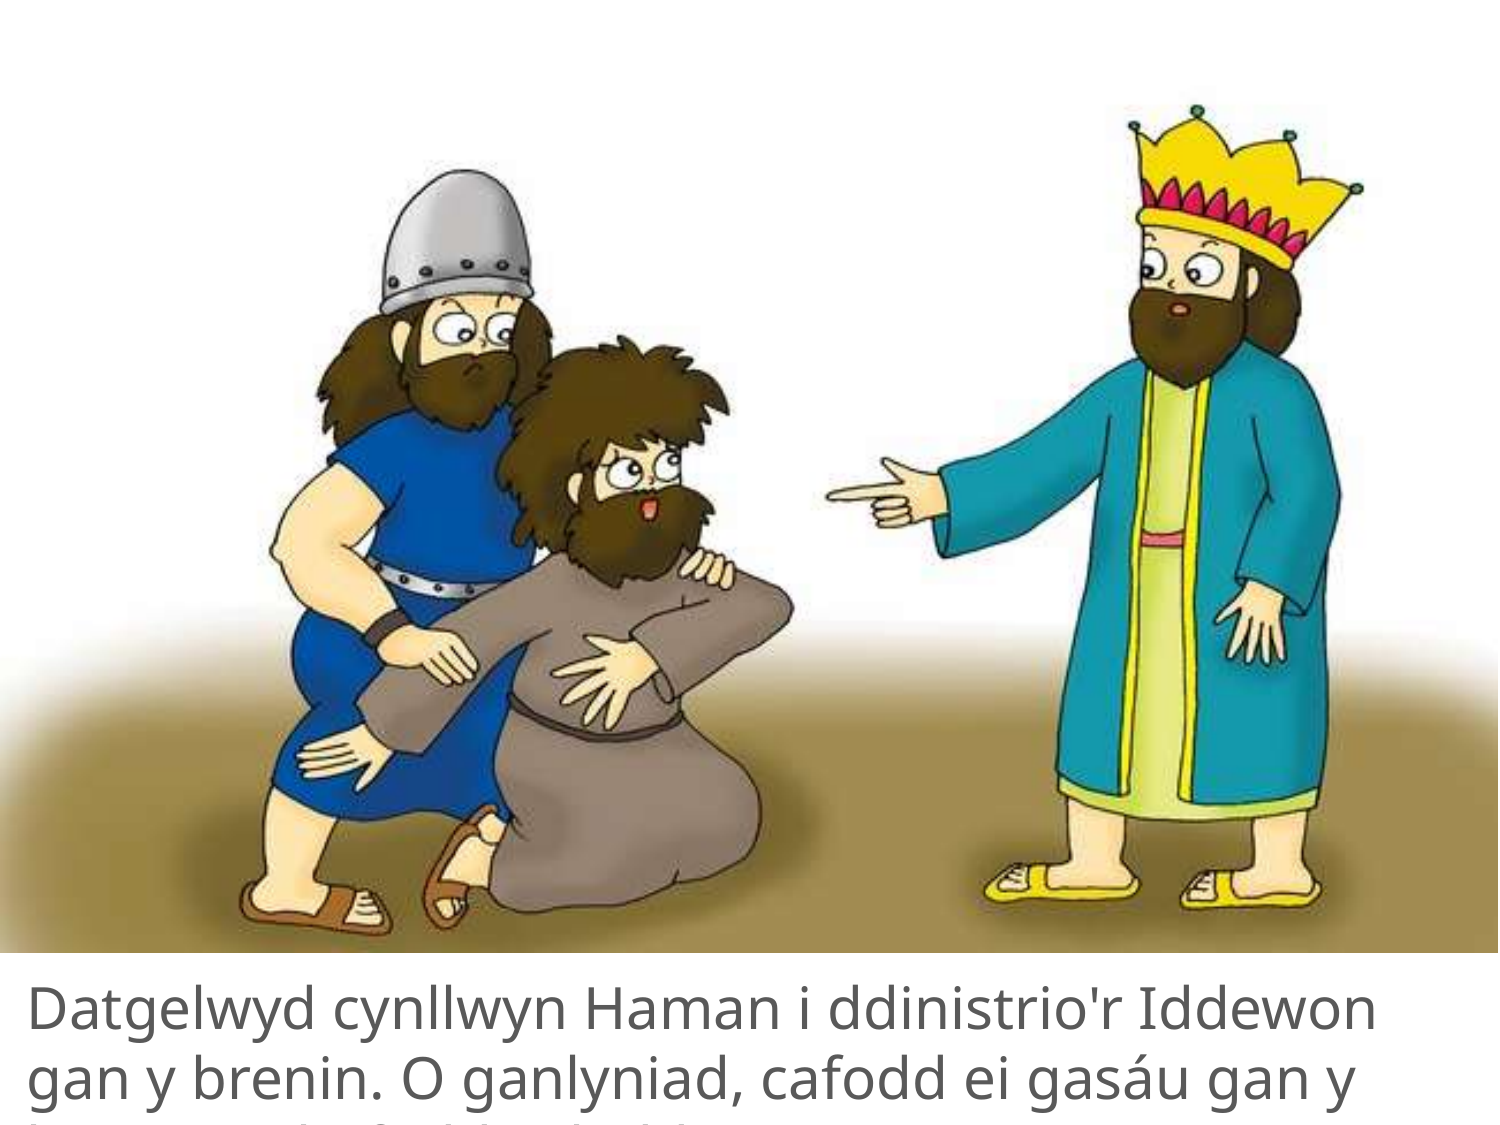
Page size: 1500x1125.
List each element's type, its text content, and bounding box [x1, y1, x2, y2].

picture [0, 0, 1498, 953]
text_box Datgelwyd cynllwyn Haman i ddinistrio'r Iddewon gan y brenin. O ganlyniad, cafodd ei gasáu gan y brenin a chafodd ei ladd. [11, 964, 1498, 1125]
